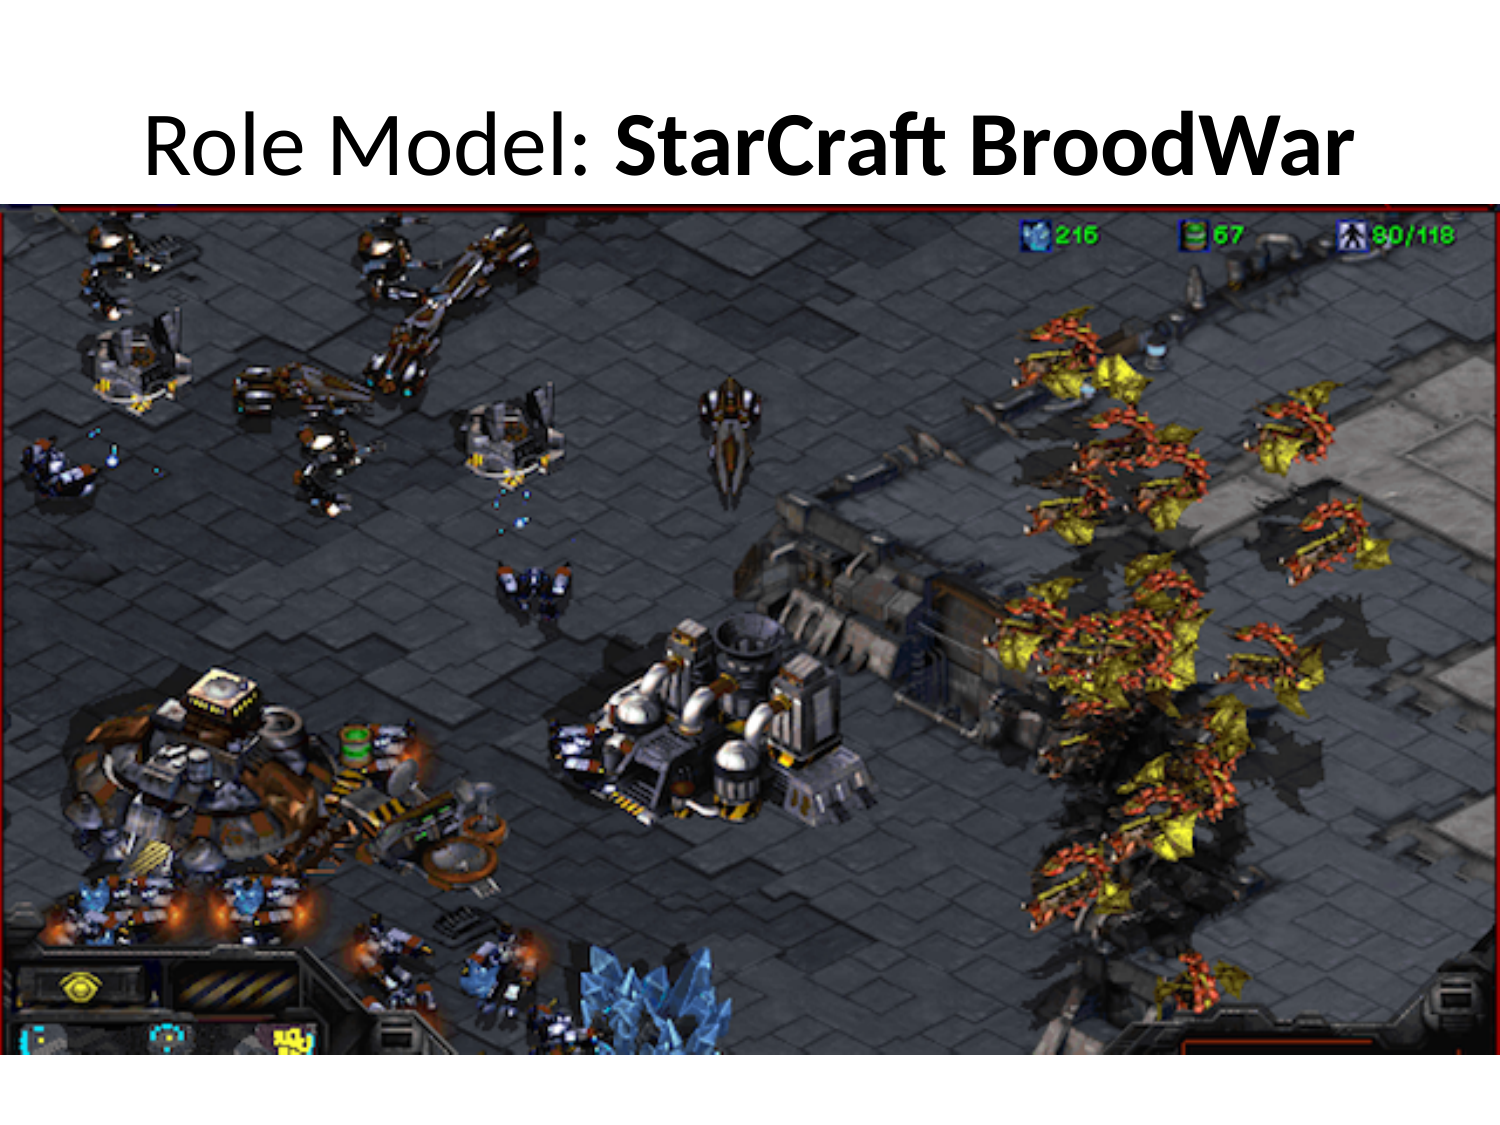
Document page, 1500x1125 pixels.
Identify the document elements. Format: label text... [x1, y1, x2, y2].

title Role Model: StarCraft BroodWar [75, 45, 1425, 202]
picture [0, 203, 1500, 1056]
